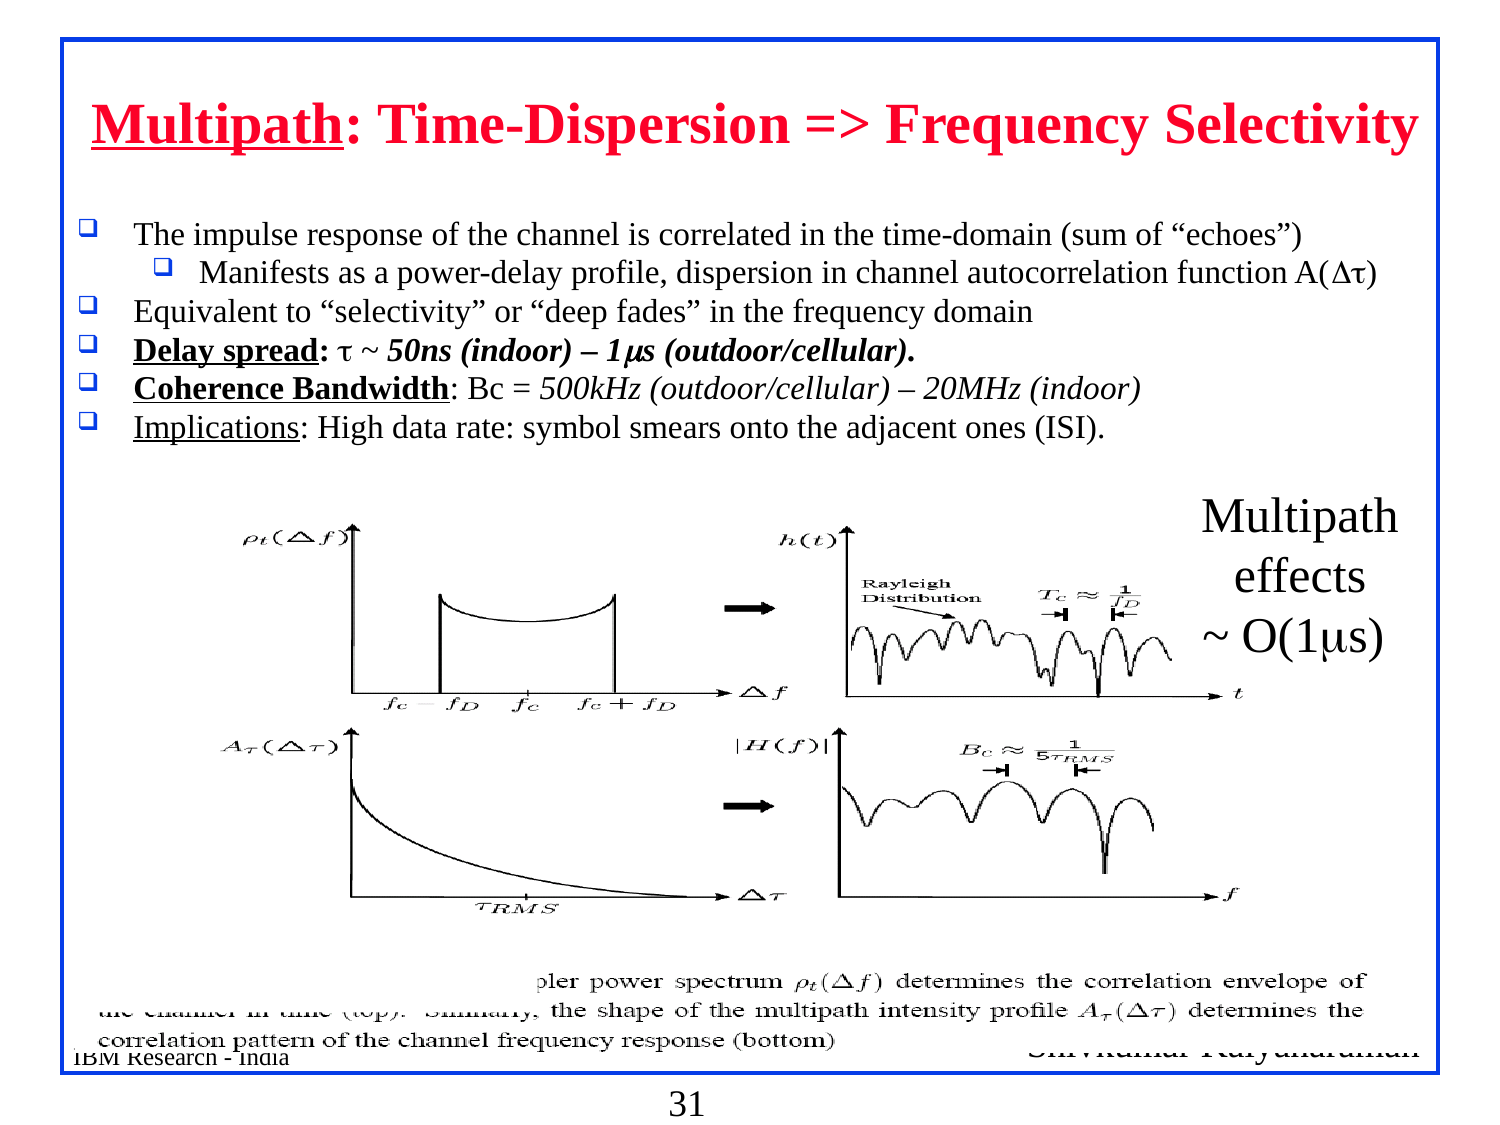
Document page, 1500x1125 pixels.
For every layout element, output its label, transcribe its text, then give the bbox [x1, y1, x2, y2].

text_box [74, 962, 1435, 1053]
title Multipath: Time-Dispersion => Frequency Selectivity [61, 24, 1451, 163]
text_box Multipath effects ~ O(1s) [1175, 474, 1425, 670]
picture [199, 499, 1352, 933]
list The impulse response of the channel is correlated in the time-domain (sum of “echoes”) Manifests as a power-delay profile, dispersion in channel autocorrelation function A() Equivalent to “selectivity” or “deep fades” in the frequency domain Delay spread:  ~ 50ns (indoor) – 1s (outdoor/cellular). Coherence Bandwidth: Bc = 500kHz (outdoor/cellular) – 20MHz (indoor) Implications: High data rate: symbol smears onto the adjacent ones (ISI). [61, 211, 1426, 388]
